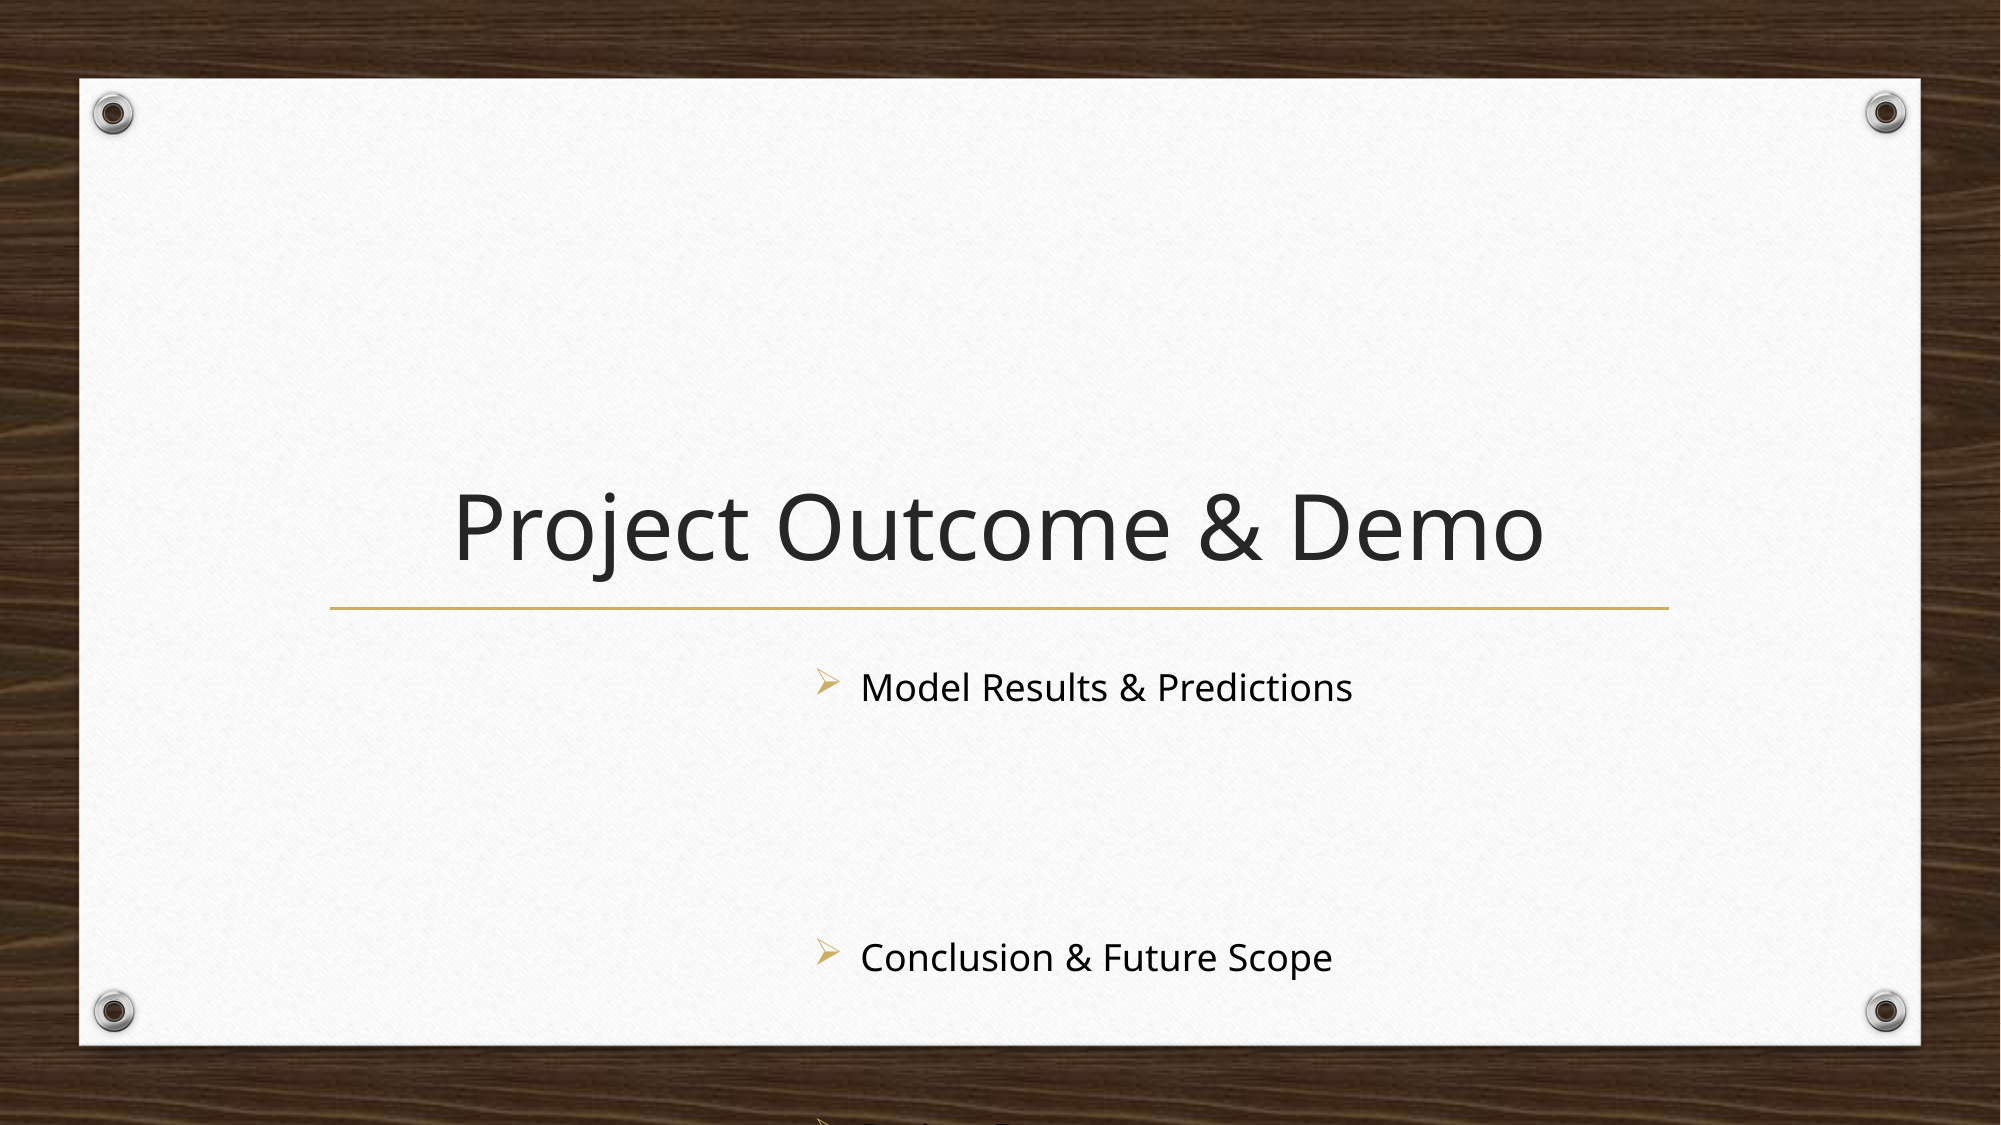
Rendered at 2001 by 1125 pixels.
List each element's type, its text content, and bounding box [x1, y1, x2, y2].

picture [0, 0, 2001, 1125]
text_box Model Results & Predictions Conclusion & Future Scope Project Demo [798, 611, 1390, 1125]
title Project Outcome & Demo [330, 165, 1669, 587]
